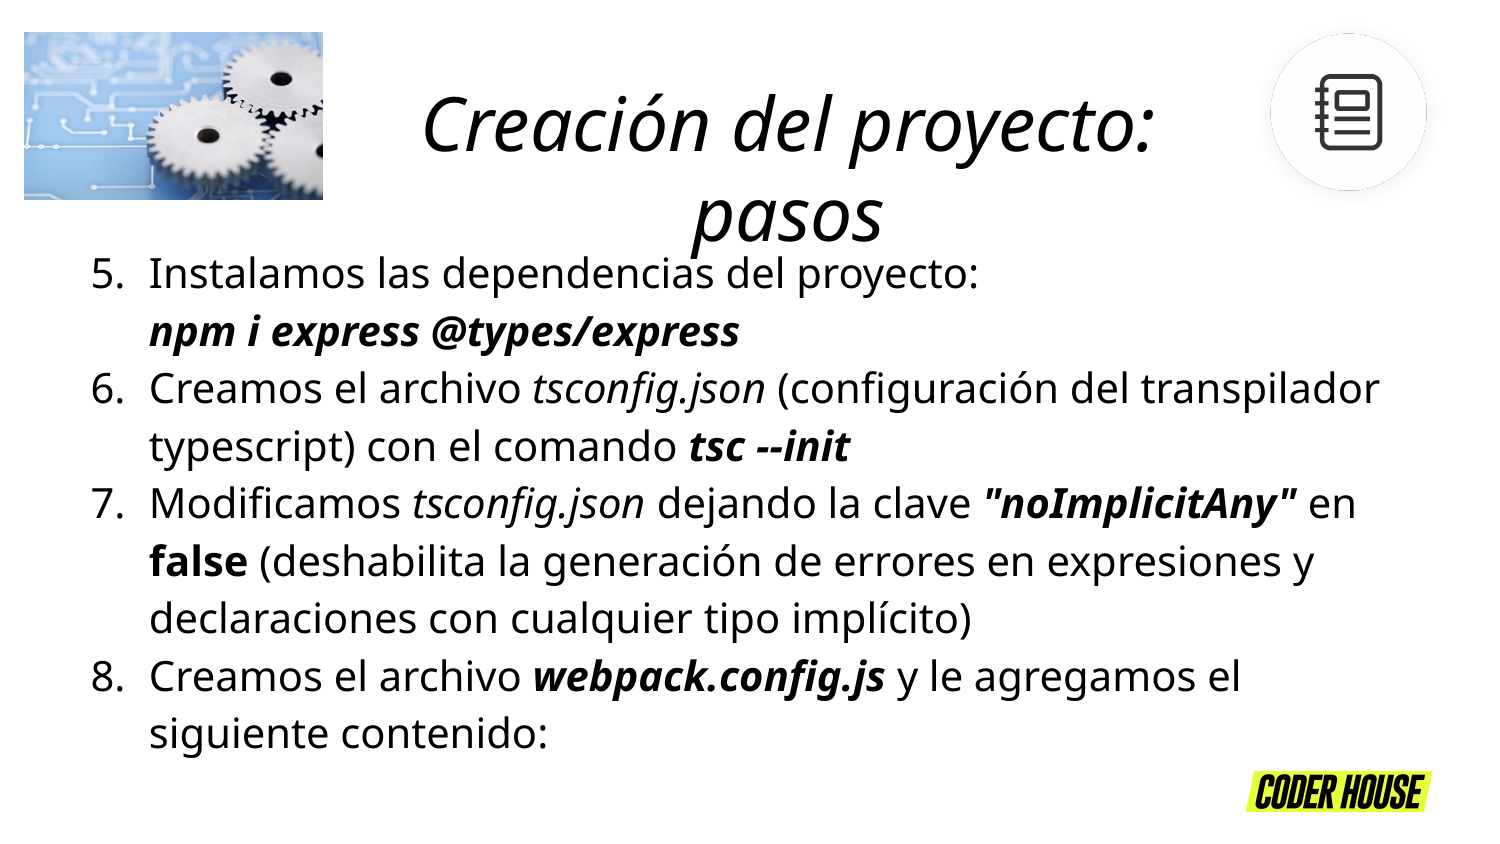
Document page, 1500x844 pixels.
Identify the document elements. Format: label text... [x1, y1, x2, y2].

text_box Creación del proyecto: pasos [328, 61, 1245, 181]
picture [1251, 14, 1447, 210]
picture [1241, 764, 1437, 819]
picture [24, 31, 324, 200]
text_box Instalamos las dependencias del proyecto: npm i express @types/express Creamos el archivo tsconfig.json (configuración del transpilador typescript) con el comando tsc --init Modificamos tsconfig.json dejando la clave "noImplicitAny" en false (deshabilita la generación de errores en expresiones y declaraciones con cualquier tipo implícito) Creamos el archivo webpack.config.js y le agregamos el siguiente contenido: [58, 224, 1441, 794]
